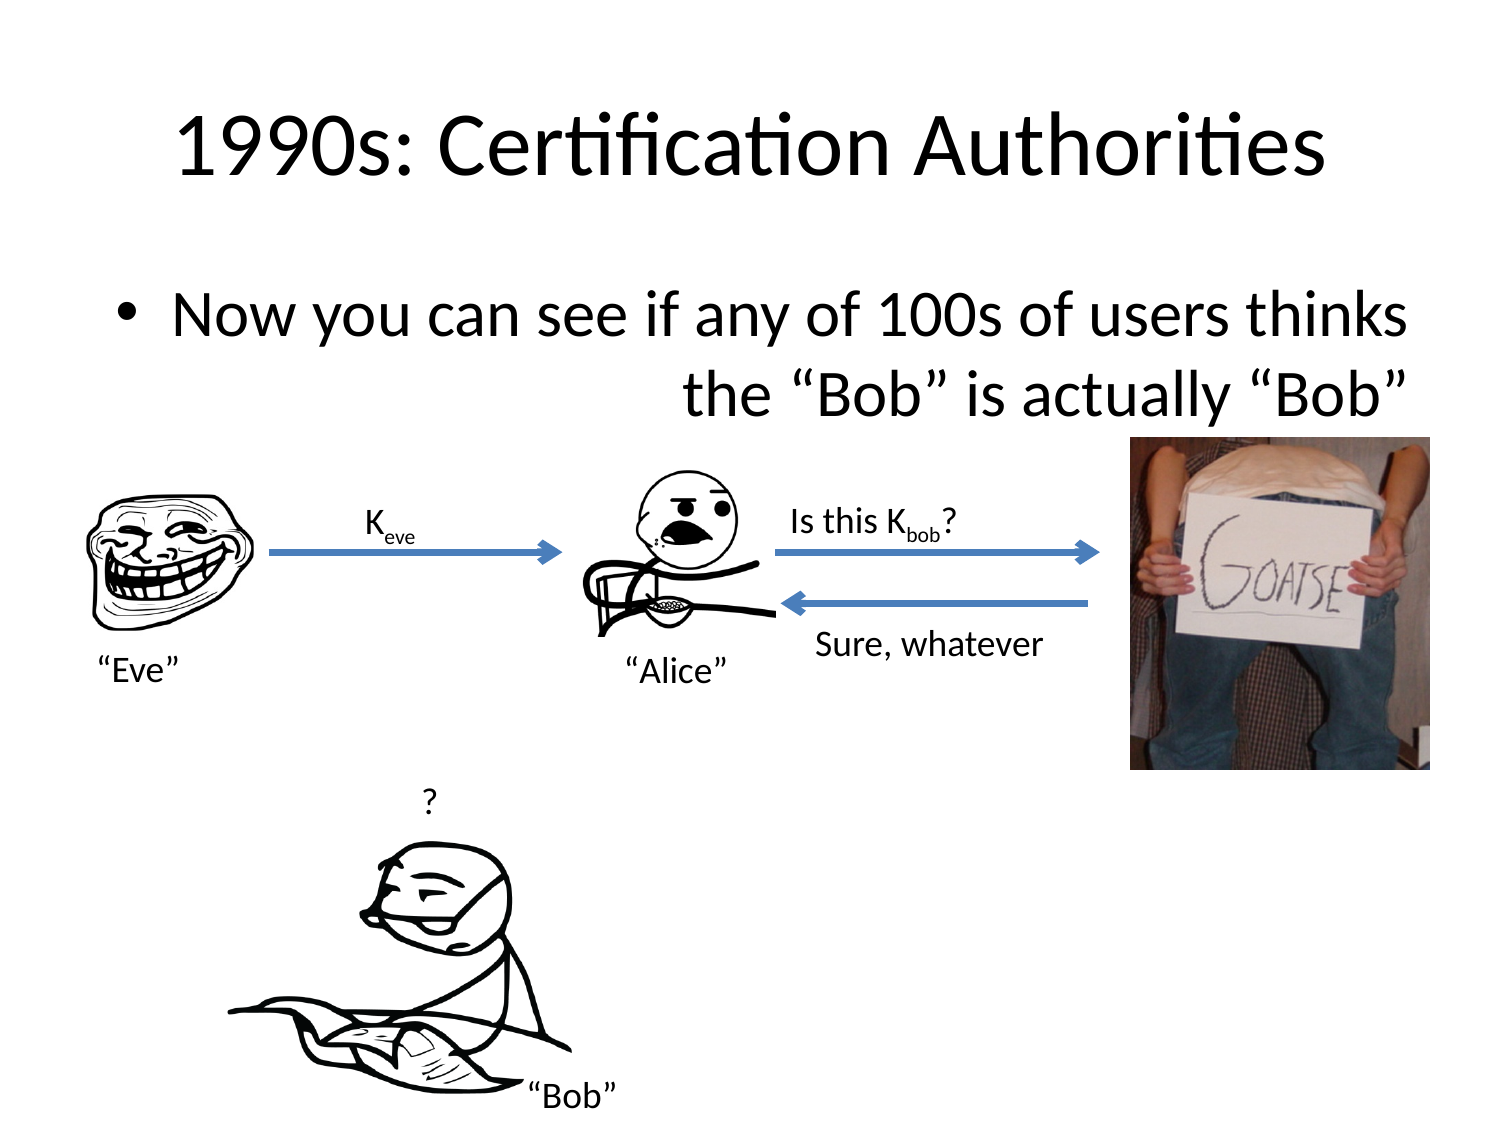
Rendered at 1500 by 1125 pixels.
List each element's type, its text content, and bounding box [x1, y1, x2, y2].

title 1990s: Certification Authorities [75, 45, 1425, 233]
text_box Is this Kbob? [780, 488, 1125, 555]
text_box ? [406, 769, 582, 829]
picture [215, 829, 574, 1095]
picture [49, 488, 288, 637]
text_box Keve [350, 489, 463, 551]
text_box “Bob” [511, 1064, 649, 1124]
text_box “Eve” [81, 644, 207, 698]
picture [1130, 437, 1430, 770]
list Now you can see if any of 100s of users thinks the “Bob” is actually “Bob” [75, 262, 1425, 461]
picture [579, 460, 776, 637]
text_box “Alice” [608, 639, 822, 699]
text_box Sure, whatever [800, 611, 1125, 672]
